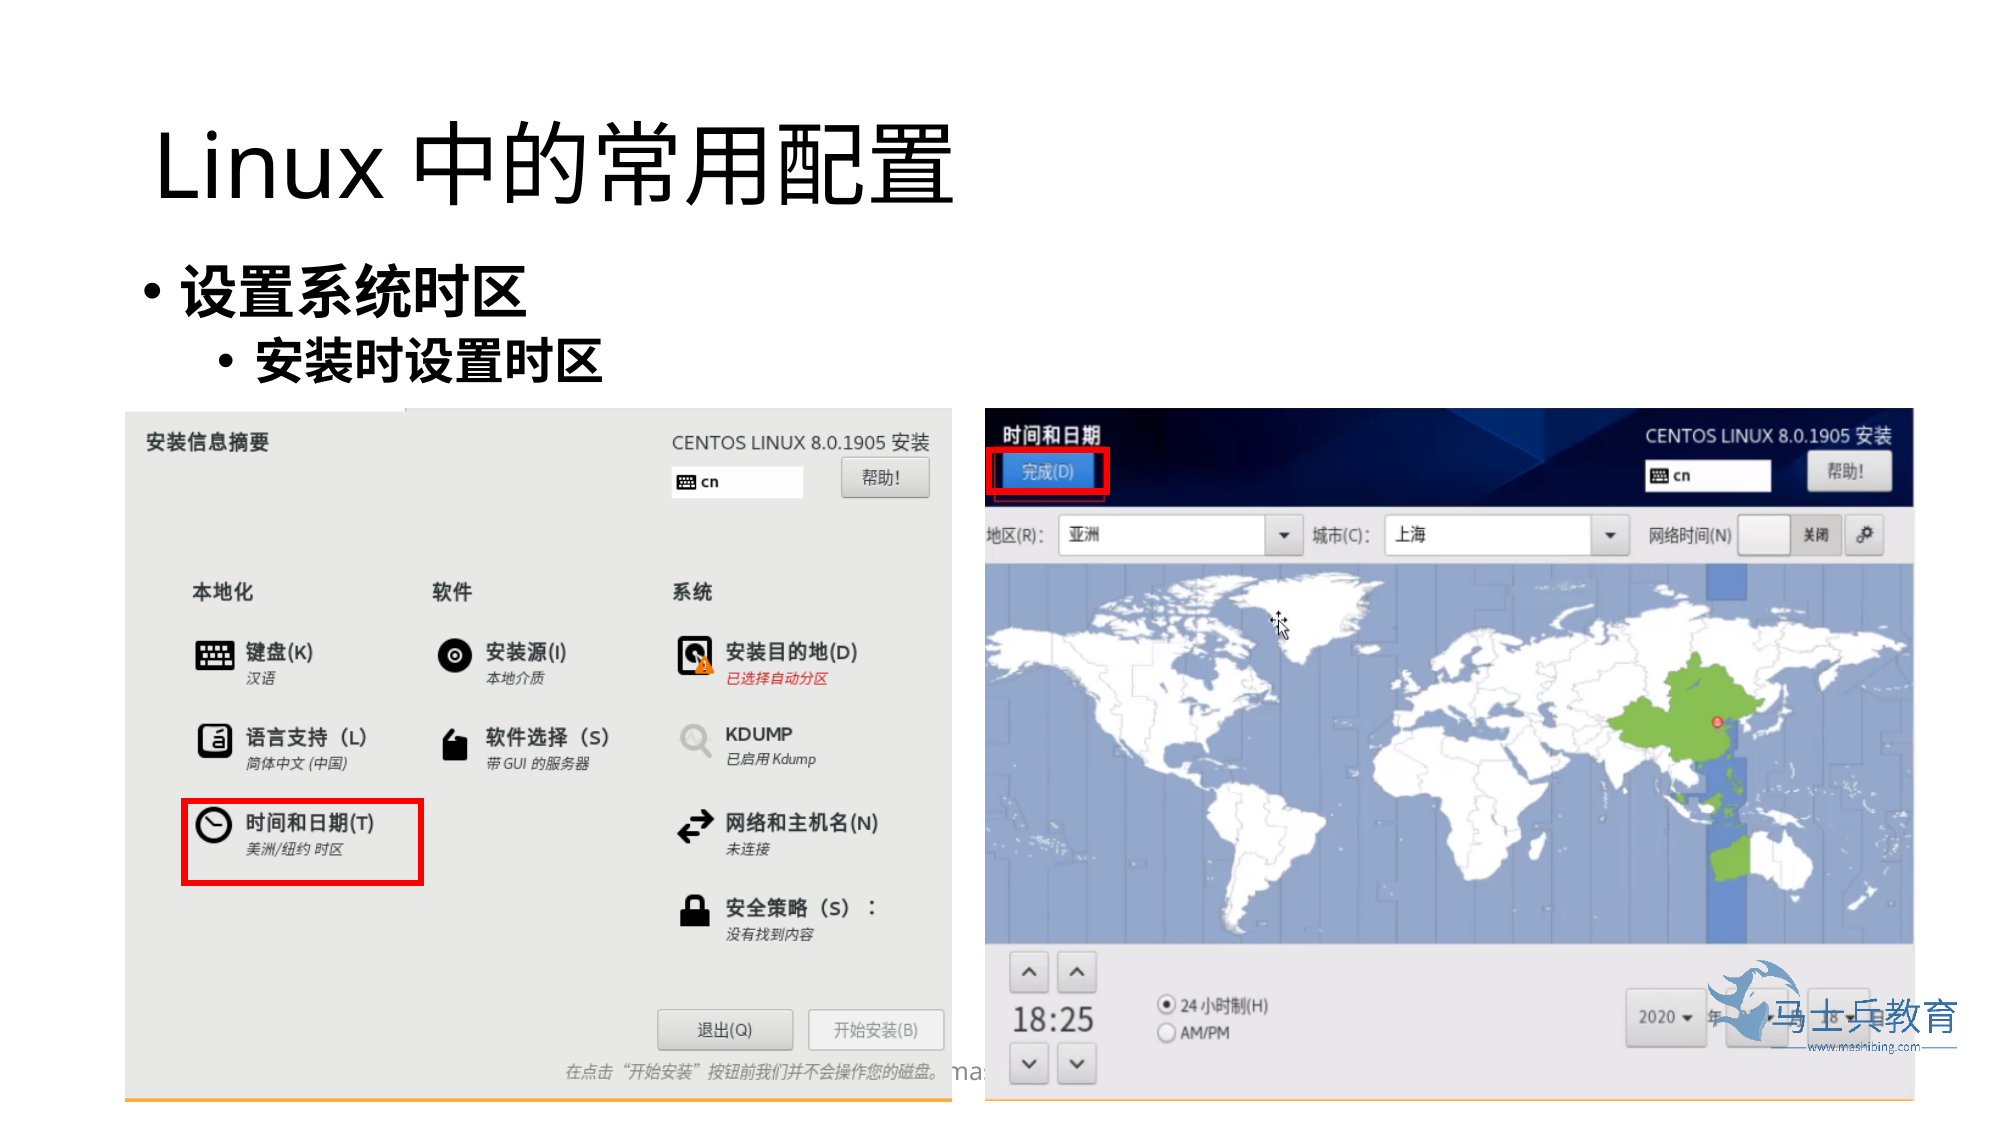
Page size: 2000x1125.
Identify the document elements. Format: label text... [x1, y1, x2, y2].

footer http://mashibing.com [662, 1042, 1338, 1103]
title Linux中的常用配置 [137, 59, 1862, 255]
picture [985, 408, 1981, 1106]
picture [124, 408, 952, 1102]
list 设置系统时区 安装时设置时区 [127, 255, 1970, 970]
